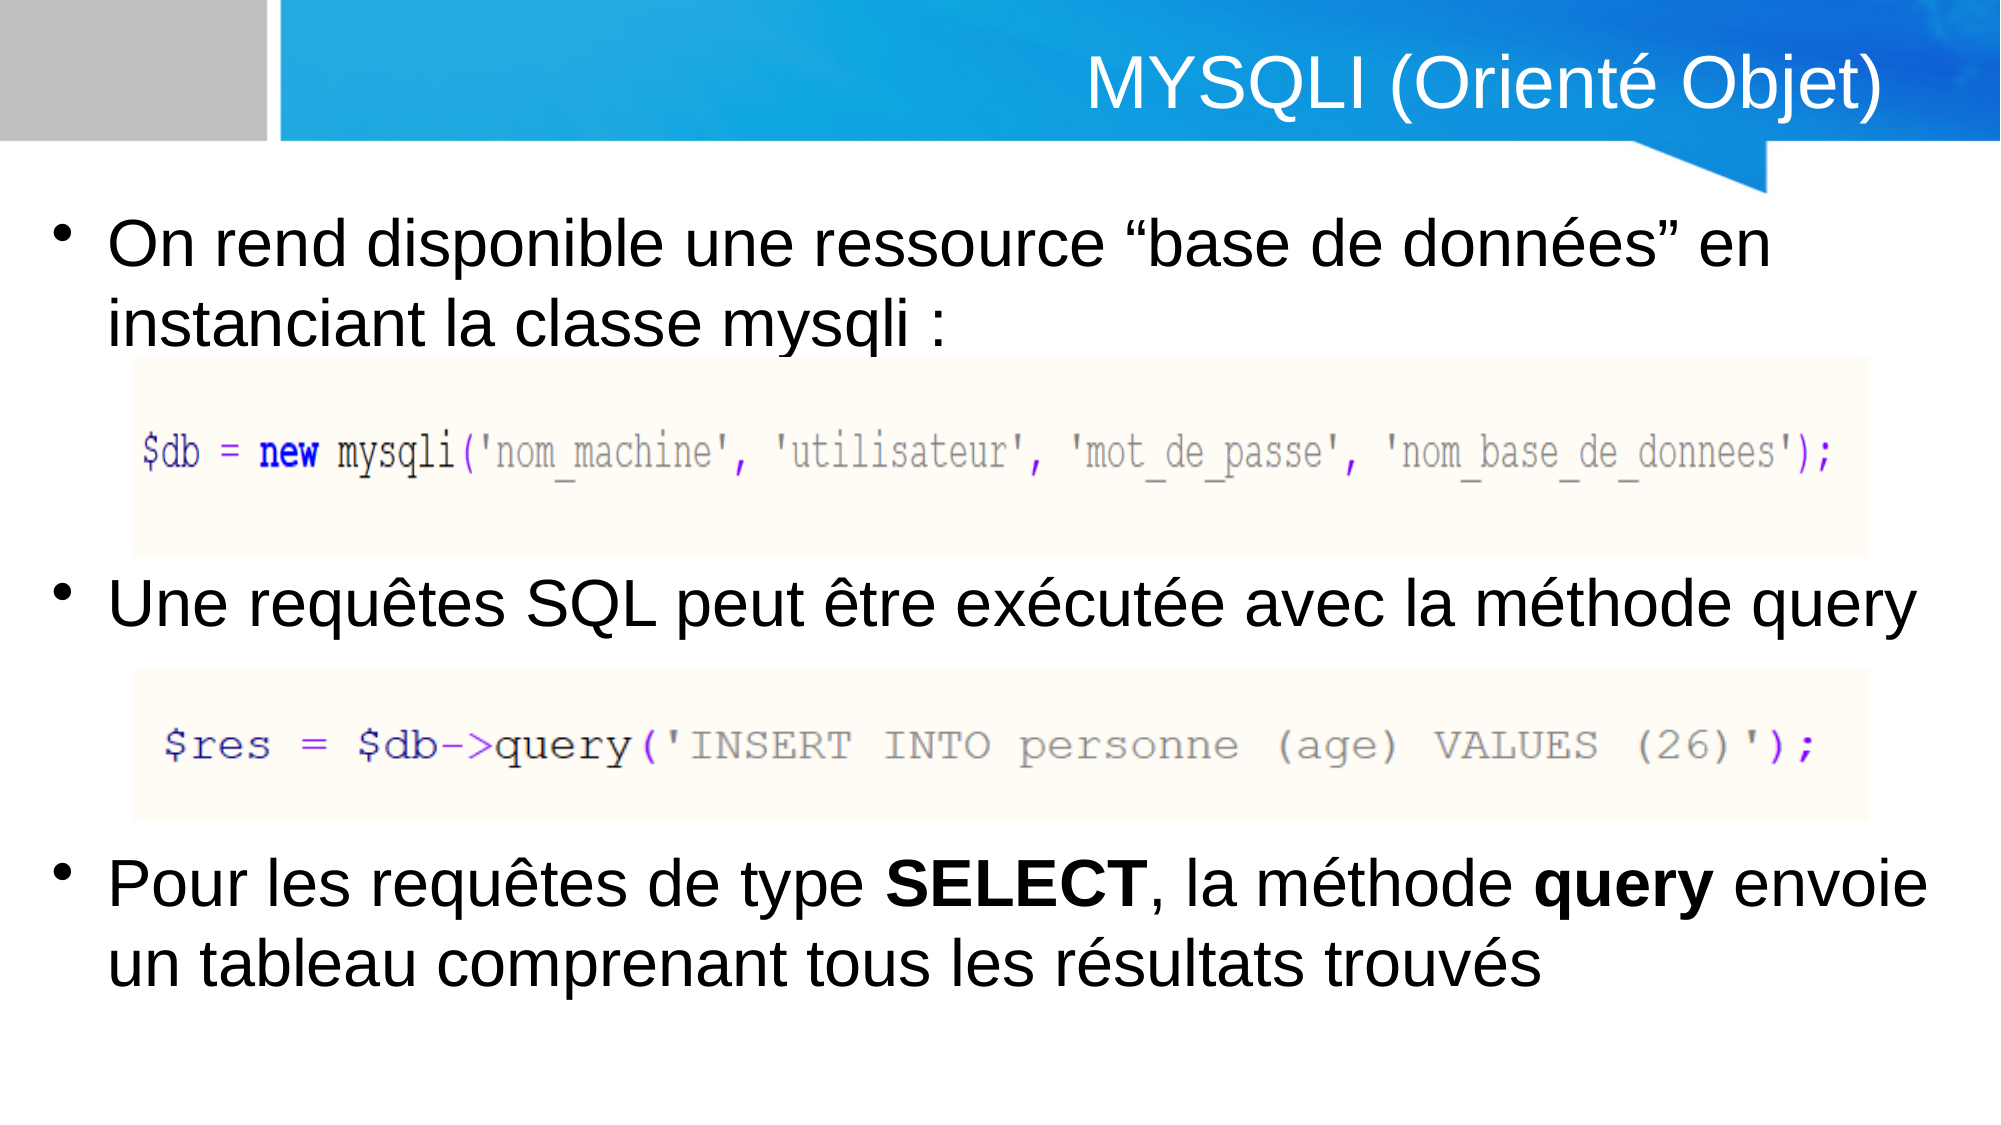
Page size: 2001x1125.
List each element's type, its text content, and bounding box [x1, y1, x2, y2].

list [133, 357, 1869, 558]
list On rend disponible une ressource “base de données” en instanciant la classe mysqli : Une requêtes SQL peut être exécutée avec la méthode query Pour les requêtes de type SELECT, la méthode query envoie un tableau comprenant tous les résultats trouvés [36, 192, 1954, 1099]
picture [0, 0, 2000, 1125]
title MYSQLI (Orienté Objet) [99, 30, 1901, 127]
